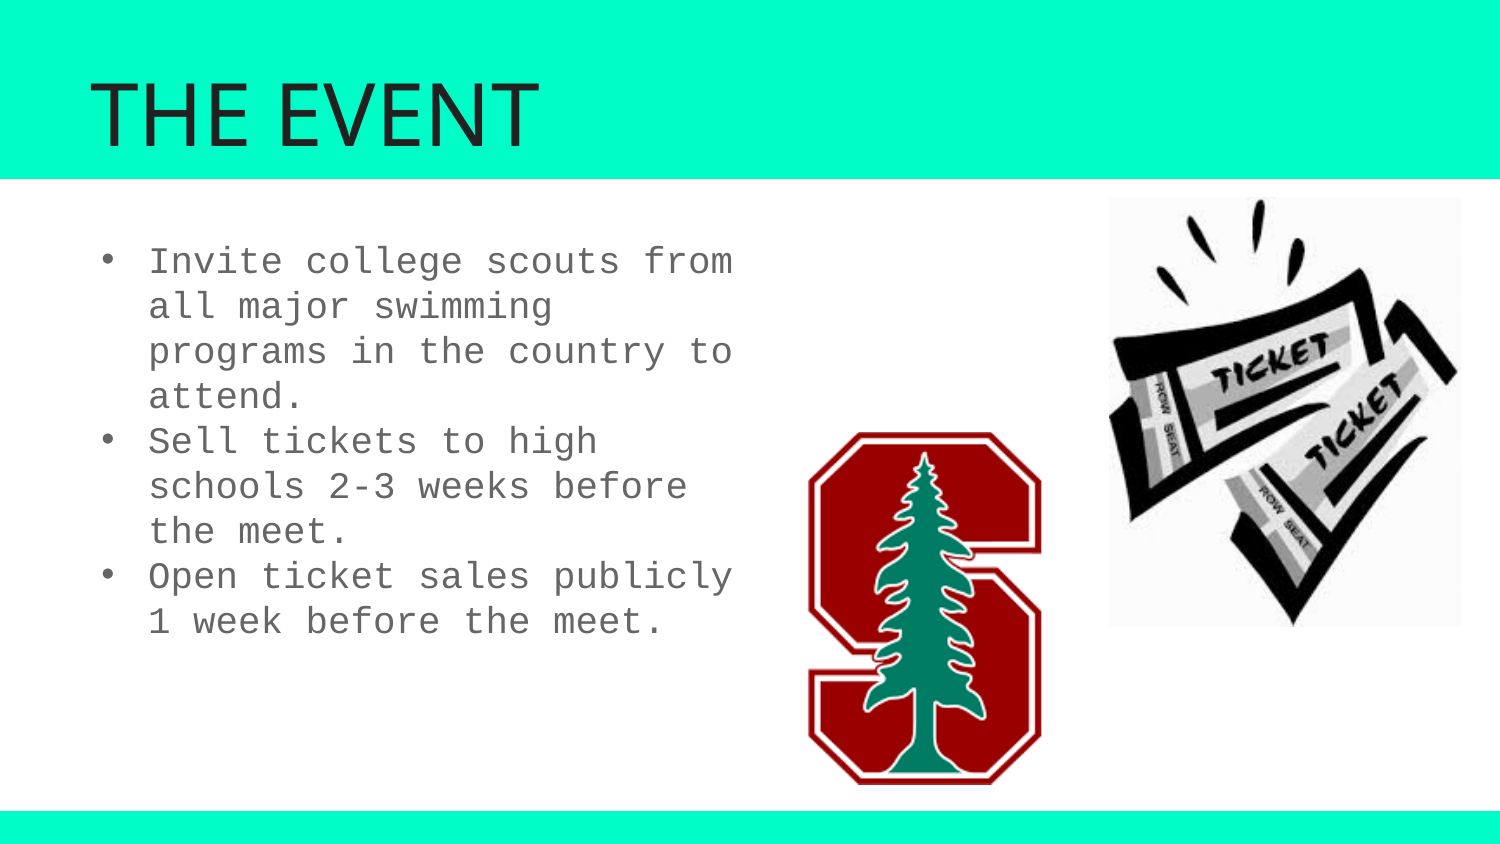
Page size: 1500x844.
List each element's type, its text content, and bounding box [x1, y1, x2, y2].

picture [1109, 197, 1462, 628]
title The Event [0, 0, 1500, 179]
picture [749, 432, 1102, 785]
list Invite college scouts from all major swimming programs in the country to attend. Sell tickets to high schools 2-3 weeks before the meet. Open ticket sales publicly 1 week before the meet. [48, 220, 751, 769]
text_box [0, 811, 1500, 844]
